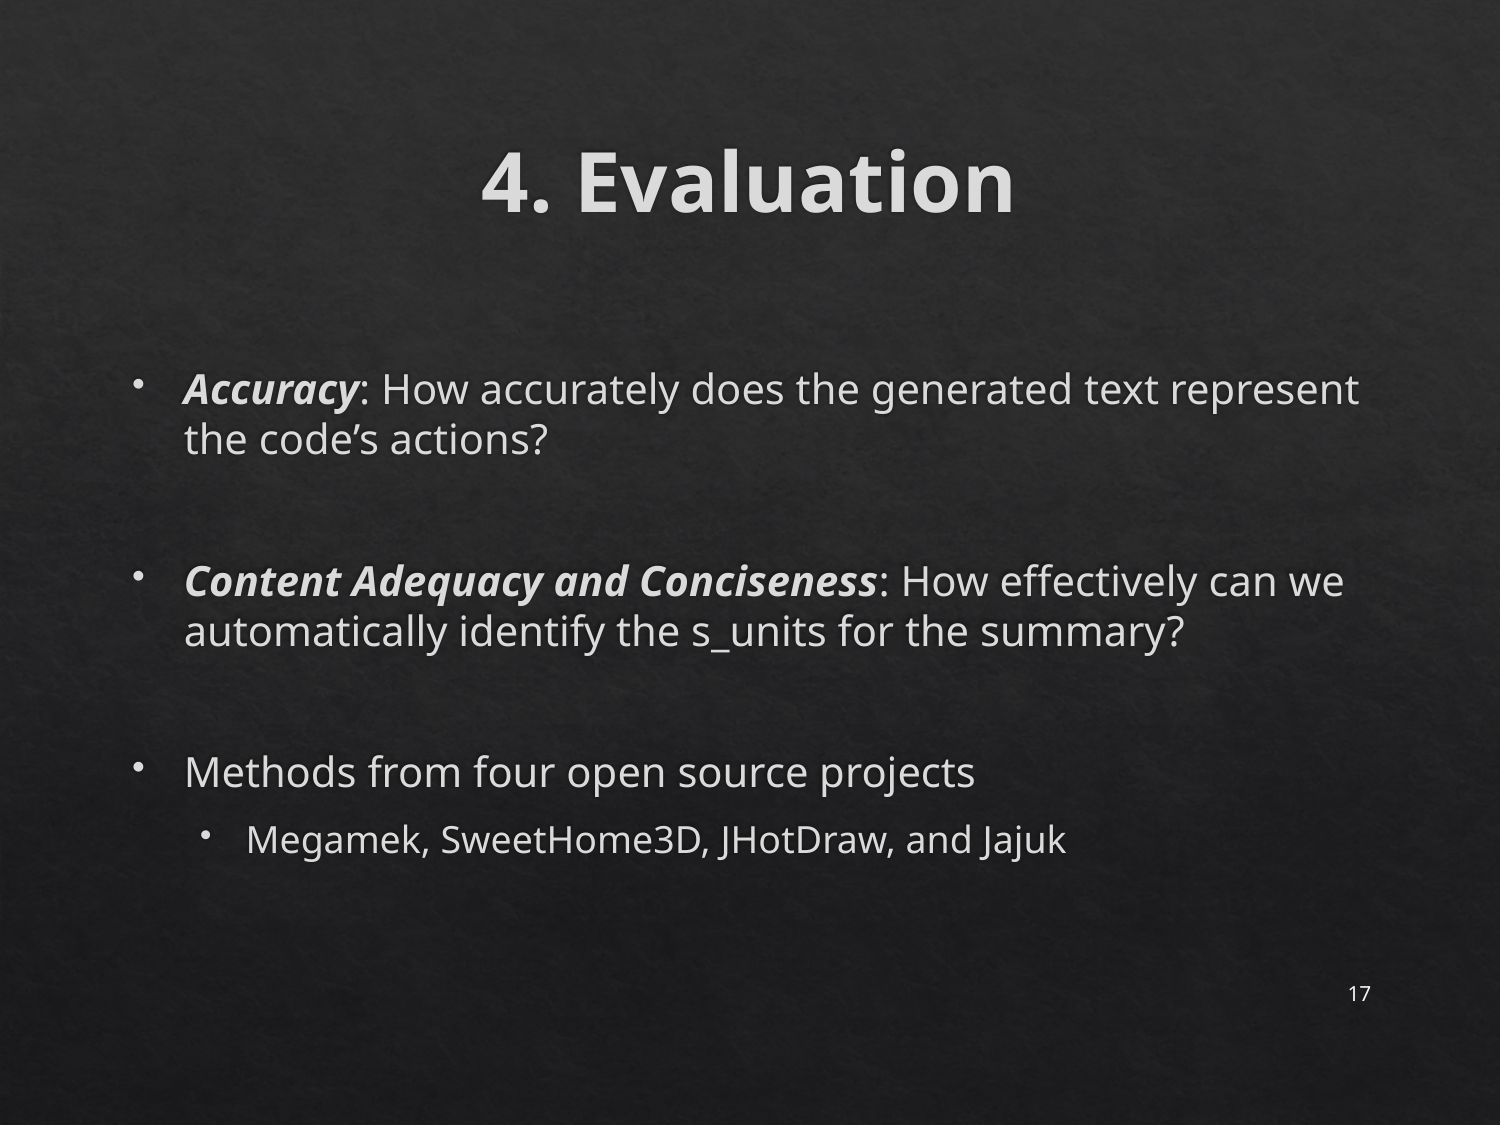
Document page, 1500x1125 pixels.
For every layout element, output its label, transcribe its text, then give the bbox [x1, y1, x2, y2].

slide_number 17 [1293, 965, 1387, 1025]
list Accuracy: How accurately does the generated text represent the code’s actions? Content Adequacy and Conciseness: How effectively can we automatically identify the s_units for the summary? Methods from four open source projects Megamek, SweetHome3D, JHotDraw, and Jajuk [112, 284, 1387, 950]
title 4. Evaluation [112, 99, 1387, 260]
